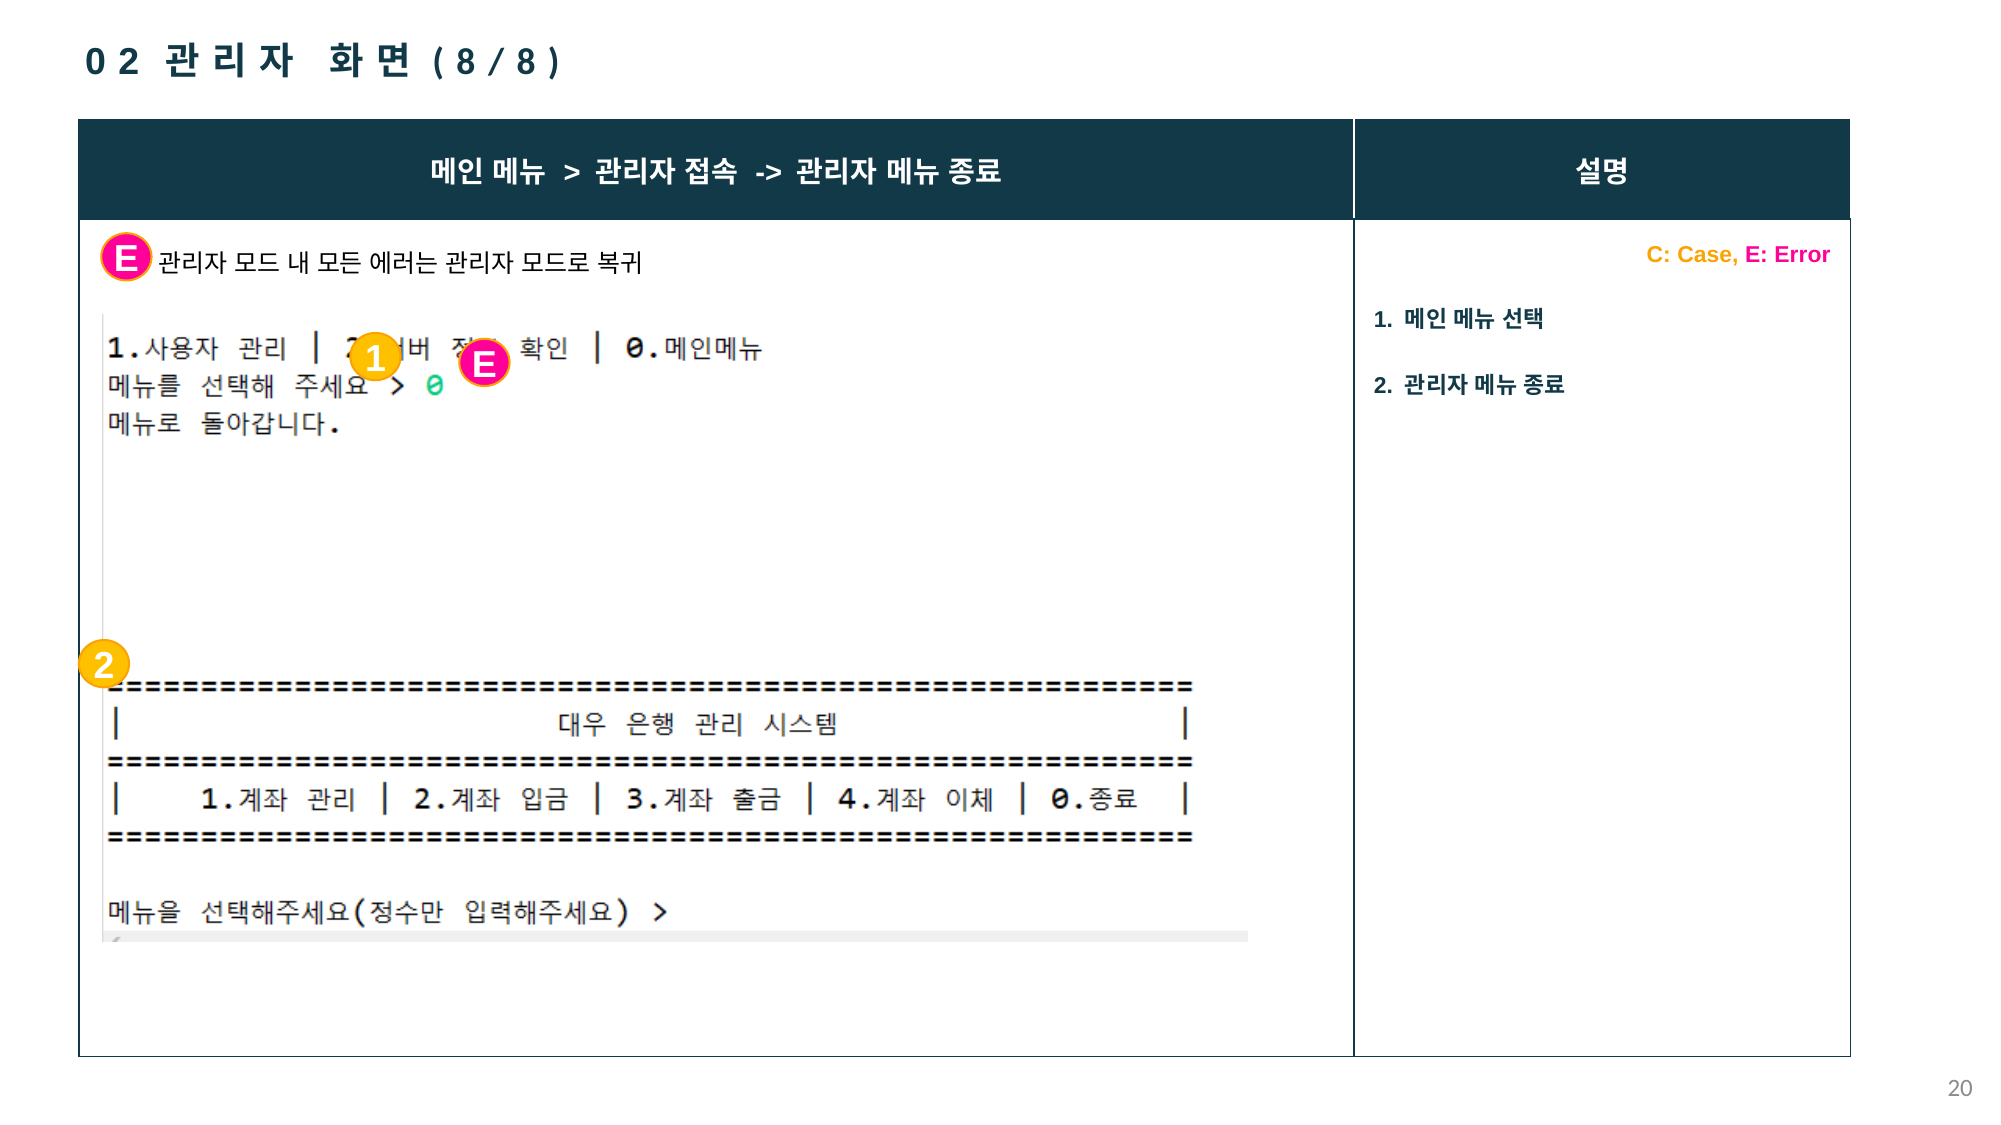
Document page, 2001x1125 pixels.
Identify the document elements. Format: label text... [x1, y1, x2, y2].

table_header 설명 [1355, 120, 1850, 218]
slide_number 20 [1537, 1056, 1988, 1117]
text_box 2 [77, 639, 102, 689]
text_box 02 관리자 화면(8/8) [70, 29, 587, 89]
text_box E [100, 232, 145, 282]
text_box 관리자 모드 내 모든 에러는 관리자 모드로 복귀 [143, 239, 723, 285]
table_cell [80, 220, 1353, 1056]
picture [102, 314, 1248, 942]
table_cell C: Case, E: Error 1. 메인 메뉴 선택 2. 관리자 메뉴 종료 [1355, 220, 1850, 1056]
table_header 메인 메뉴 > 관리자 접속 -> 관리자 메뉴 종료 [80, 120, 1353, 218]
